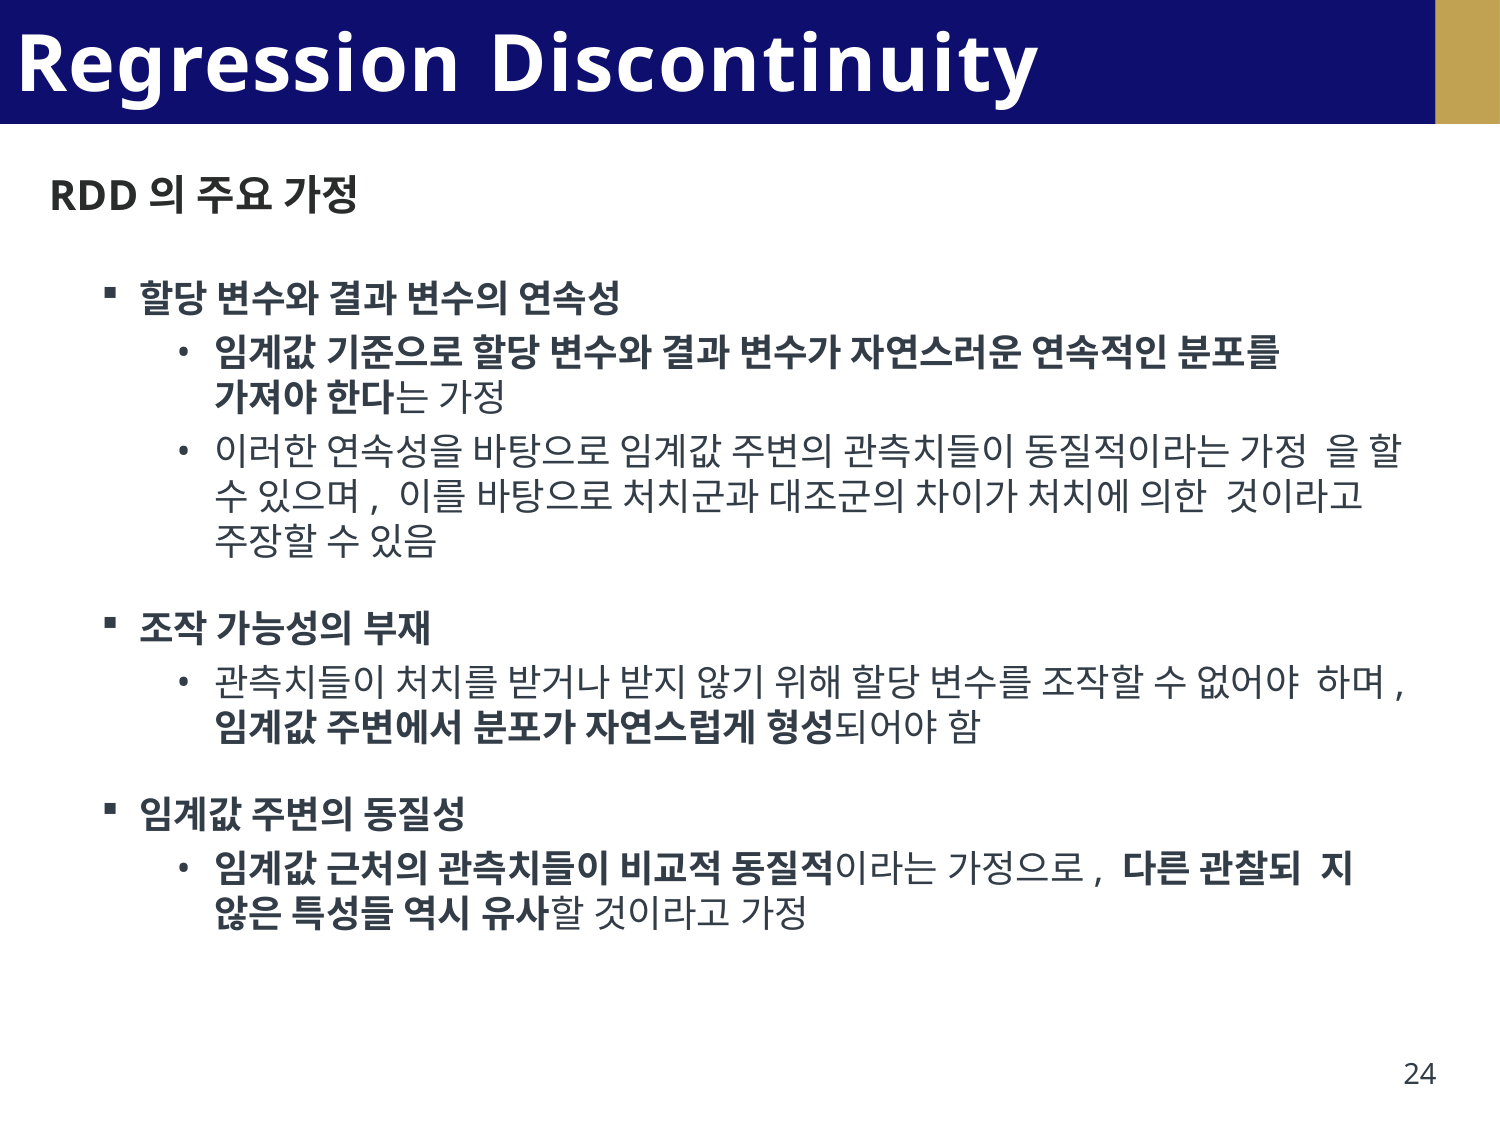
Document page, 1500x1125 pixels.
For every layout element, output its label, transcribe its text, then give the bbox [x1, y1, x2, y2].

slide_number 24 [1397, 1050, 1442, 1125]
title Regression Discontinuity Design [12, 10, 1296, 203]
text_box RDD의 주요 가정 할당 변수와 결과 변수의 연속성 임계값 기준으로 할당 변수와 결과 변수가 자연스러운 연속적인 분포를 가져야 한다는 가정 이러한 연속성을 바탕으로 임계값 주변의 관측치들이 동질적이라는 가정 을 할 수 있으며, 이를 바탕으로 처치군과 대조군의 차이가 처치에 의한 것이라고 주장할 수 있음 조작 가능성의 부재 관측치들이 처치를 받거나 받지 않기 위해 할당 변수를 조작할 수 없어야 하며, 임계값 주변에서 분포가 자연스럽게 형성되어야 함 임계값 주변의 동질성 임계값 근처의 관측치들이 비교적 동질적이라는 가정으로, 다른 관찰되 지 않은 특성들 역시 유사할 것이라고 가정 [46, 166, 1438, 935]
